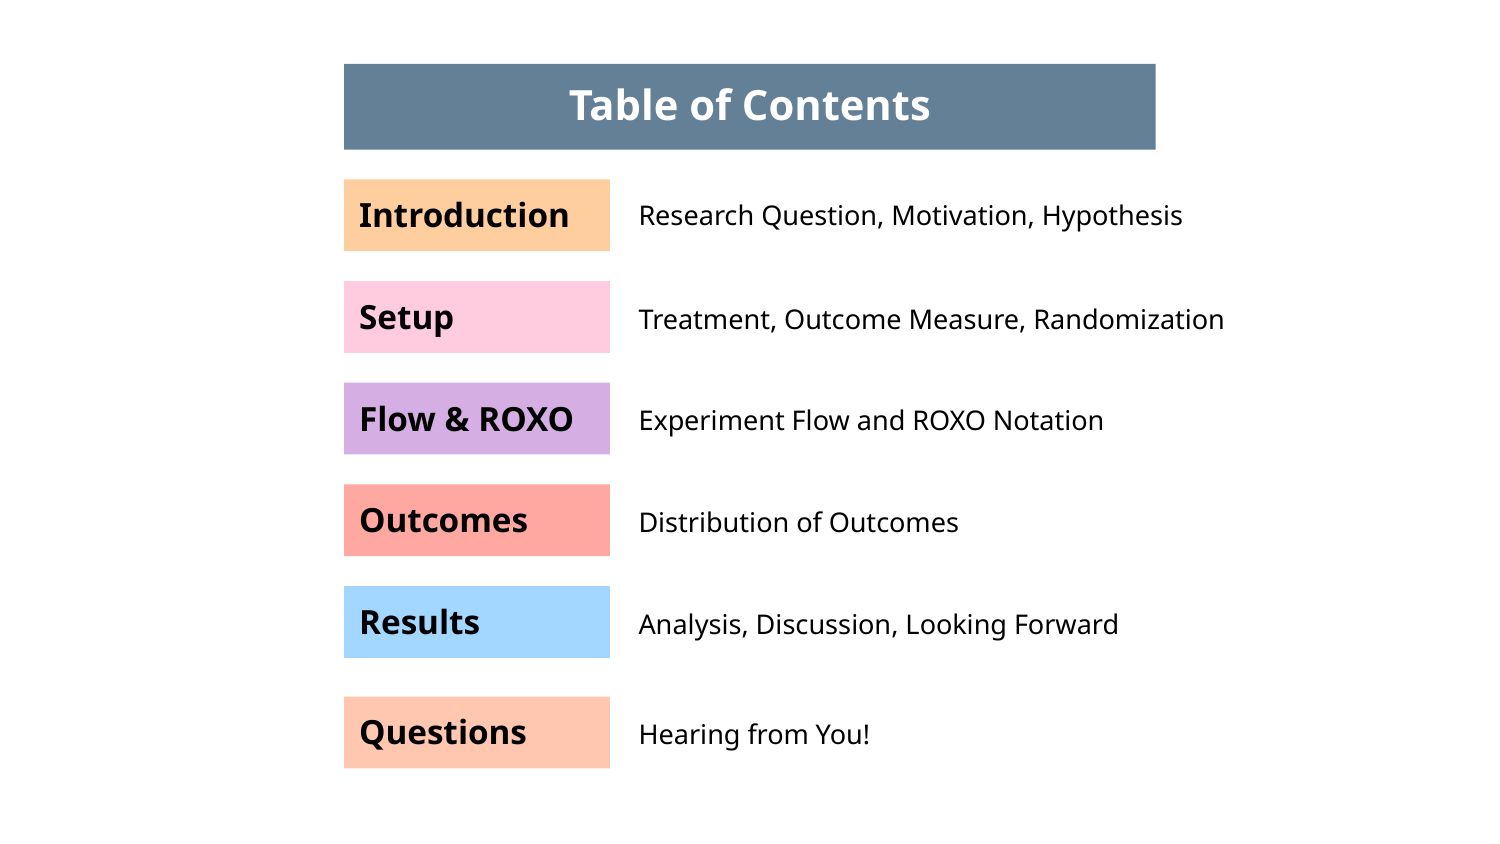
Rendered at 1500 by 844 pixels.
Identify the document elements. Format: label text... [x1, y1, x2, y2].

text_box Analysis, Discussion, Looking Forward [623, 591, 1261, 653]
text_box Results [344, 586, 610, 658]
text_box Research Question, Motivation, Hypothesis [623, 183, 1221, 244]
text_box Introduction [344, 179, 610, 252]
text_box Table of Contents [344, 63, 1156, 150]
text_box Treatment, Outcome Measure, Randomization [623, 287, 1261, 348]
text_box Experiment Flow and ROXO Notation [623, 388, 1261, 449]
text_box Hearing from You! [623, 702, 1261, 763]
text_box Outcomes [344, 484, 610, 557]
text_box Questions [344, 696, 610, 769]
text_box Setup [344, 281, 610, 353]
text_box Distribution of Outcomes [623, 490, 1261, 551]
text_box Flow & ROXO [344, 382, 610, 455]
